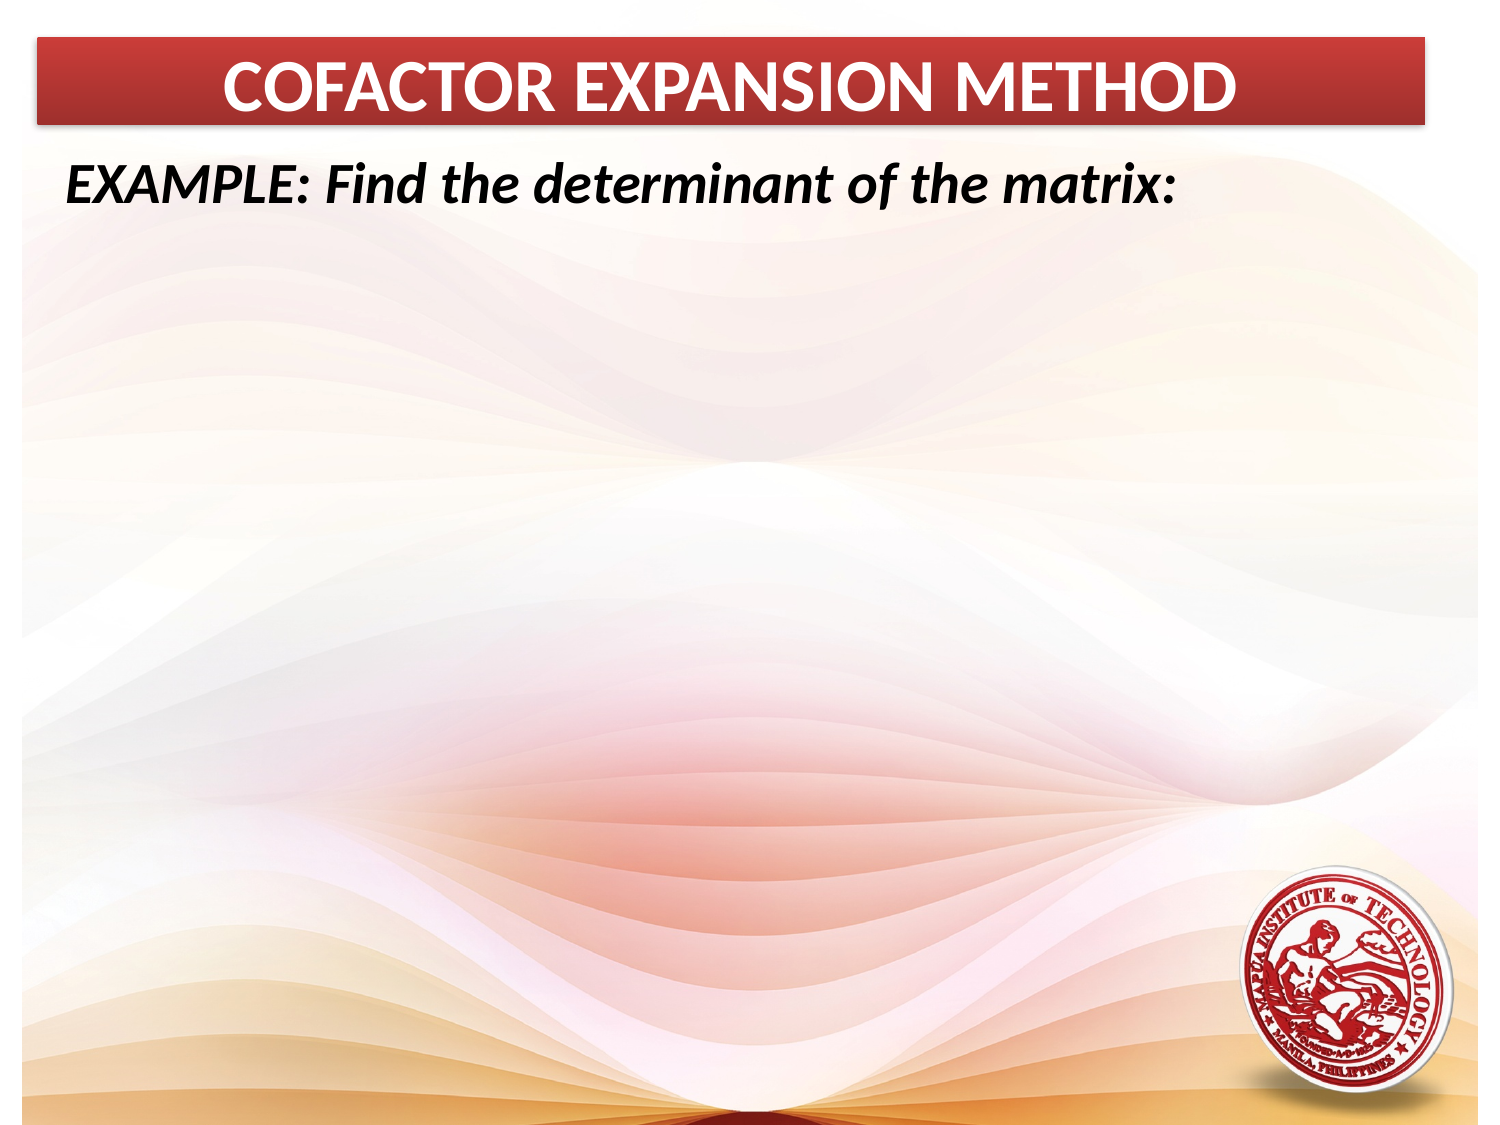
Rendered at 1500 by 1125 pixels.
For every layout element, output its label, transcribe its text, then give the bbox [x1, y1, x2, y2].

picture [22, 0, 1478, 1125]
text_box COFACTOR EXPANSION METHOD [37, 37, 1425, 125]
